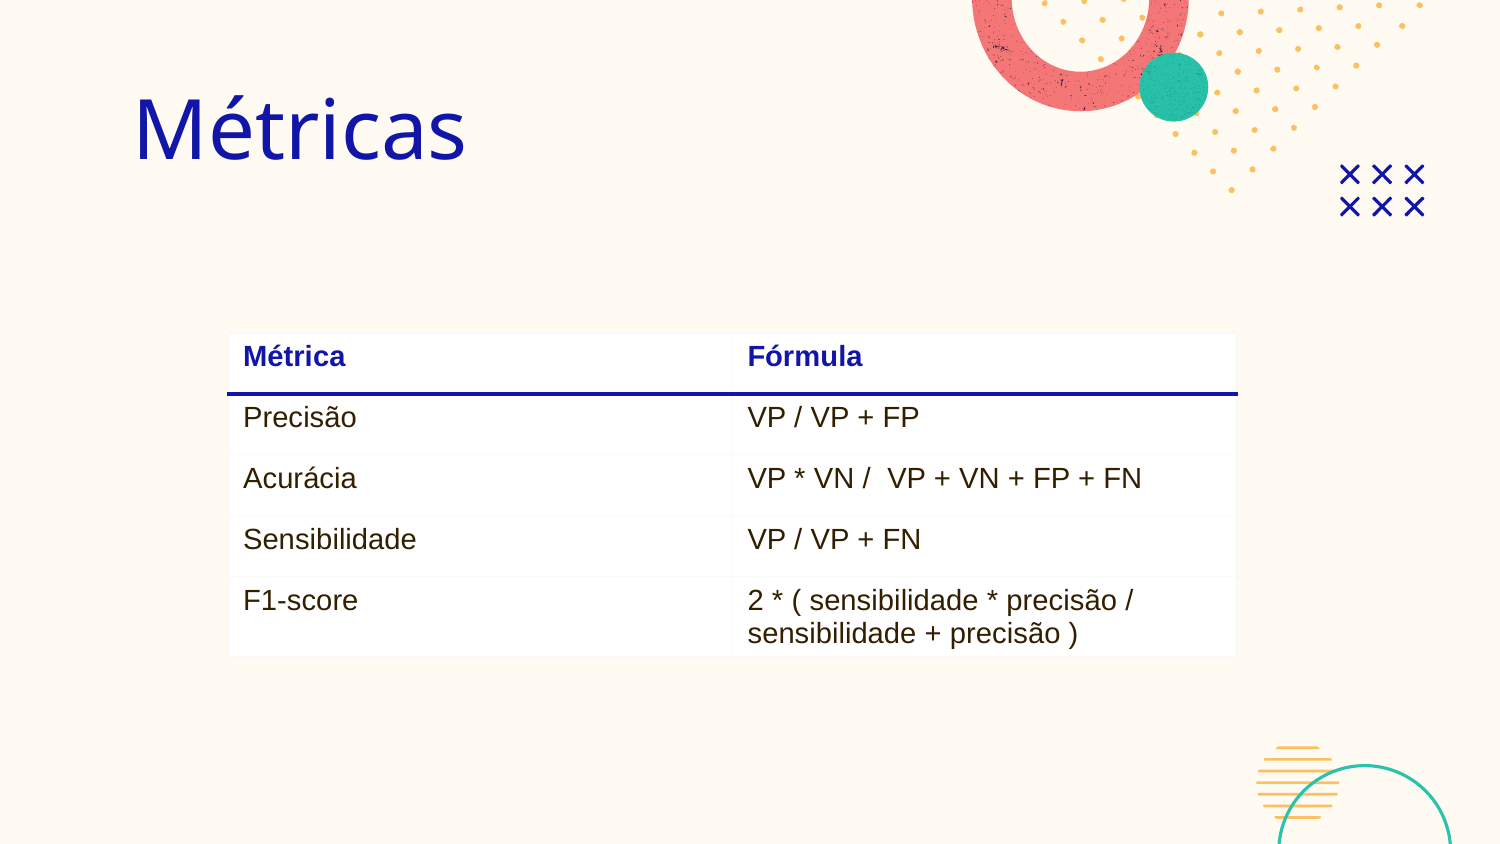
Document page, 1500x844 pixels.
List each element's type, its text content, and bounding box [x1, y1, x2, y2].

table_header Métrica [229, 334, 732, 392]
table_cell Sensibilidade [229, 516, 732, 576]
table_cell Precisão [229, 396, 732, 454]
table_cell VP / VP + FN [733, 516, 1236, 576]
table_cell VP / VP + FP [733, 396, 1236, 454]
table_cell F1-score [229, 577, 732, 656]
table_cell VP * VN / VP + VN + FP + FN [733, 455, 1236, 515]
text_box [1340, 164, 1424, 216]
table_cell 2 * ( sensibilidade * precisão / sensibilidade + precisão ) [733, 577, 1236, 656]
picture [971, 0, 1208, 121]
table_cell Acurácia [229, 455, 732, 515]
title Métricas [117, 87, 1000, 166]
table_header Fórmula [733, 334, 1236, 392]
